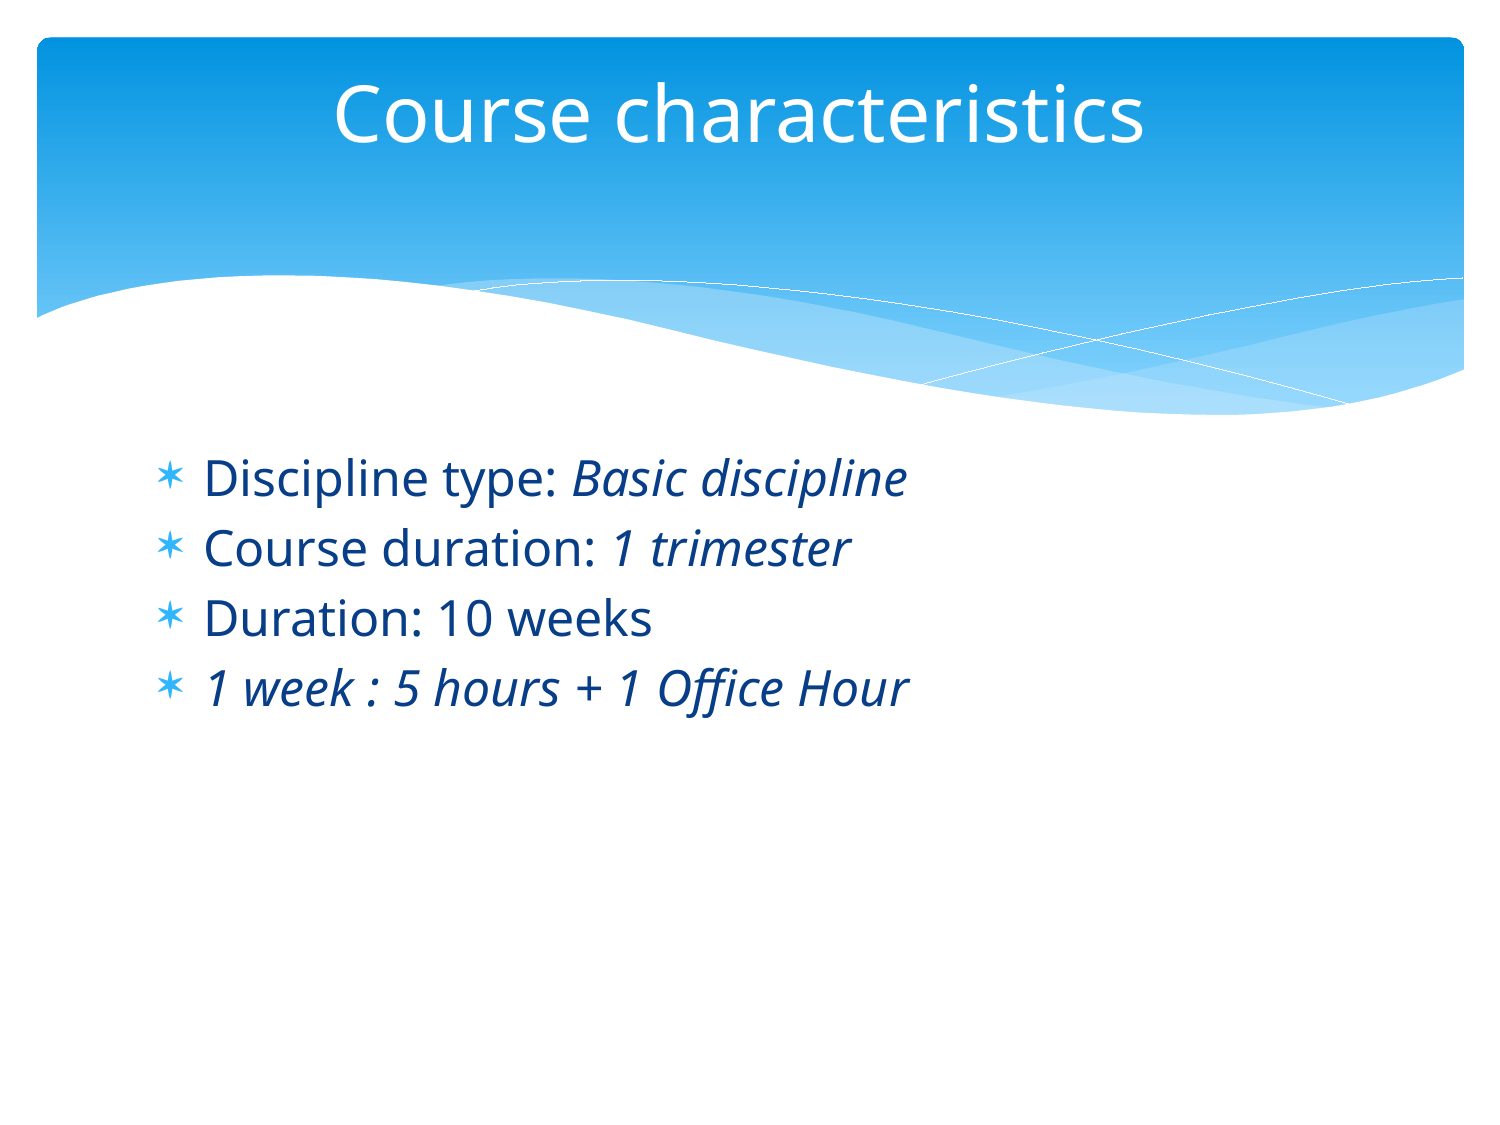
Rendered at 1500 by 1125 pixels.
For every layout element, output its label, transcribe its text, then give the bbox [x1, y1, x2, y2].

list Discipline type: Basic discipline Course duration: 1 trimester Duration: 10 weeks 1 week : 5 hours + 1 Office Hour [143, 438, 1359, 1005]
title Course characteristics [75, 55, 1425, 261]
